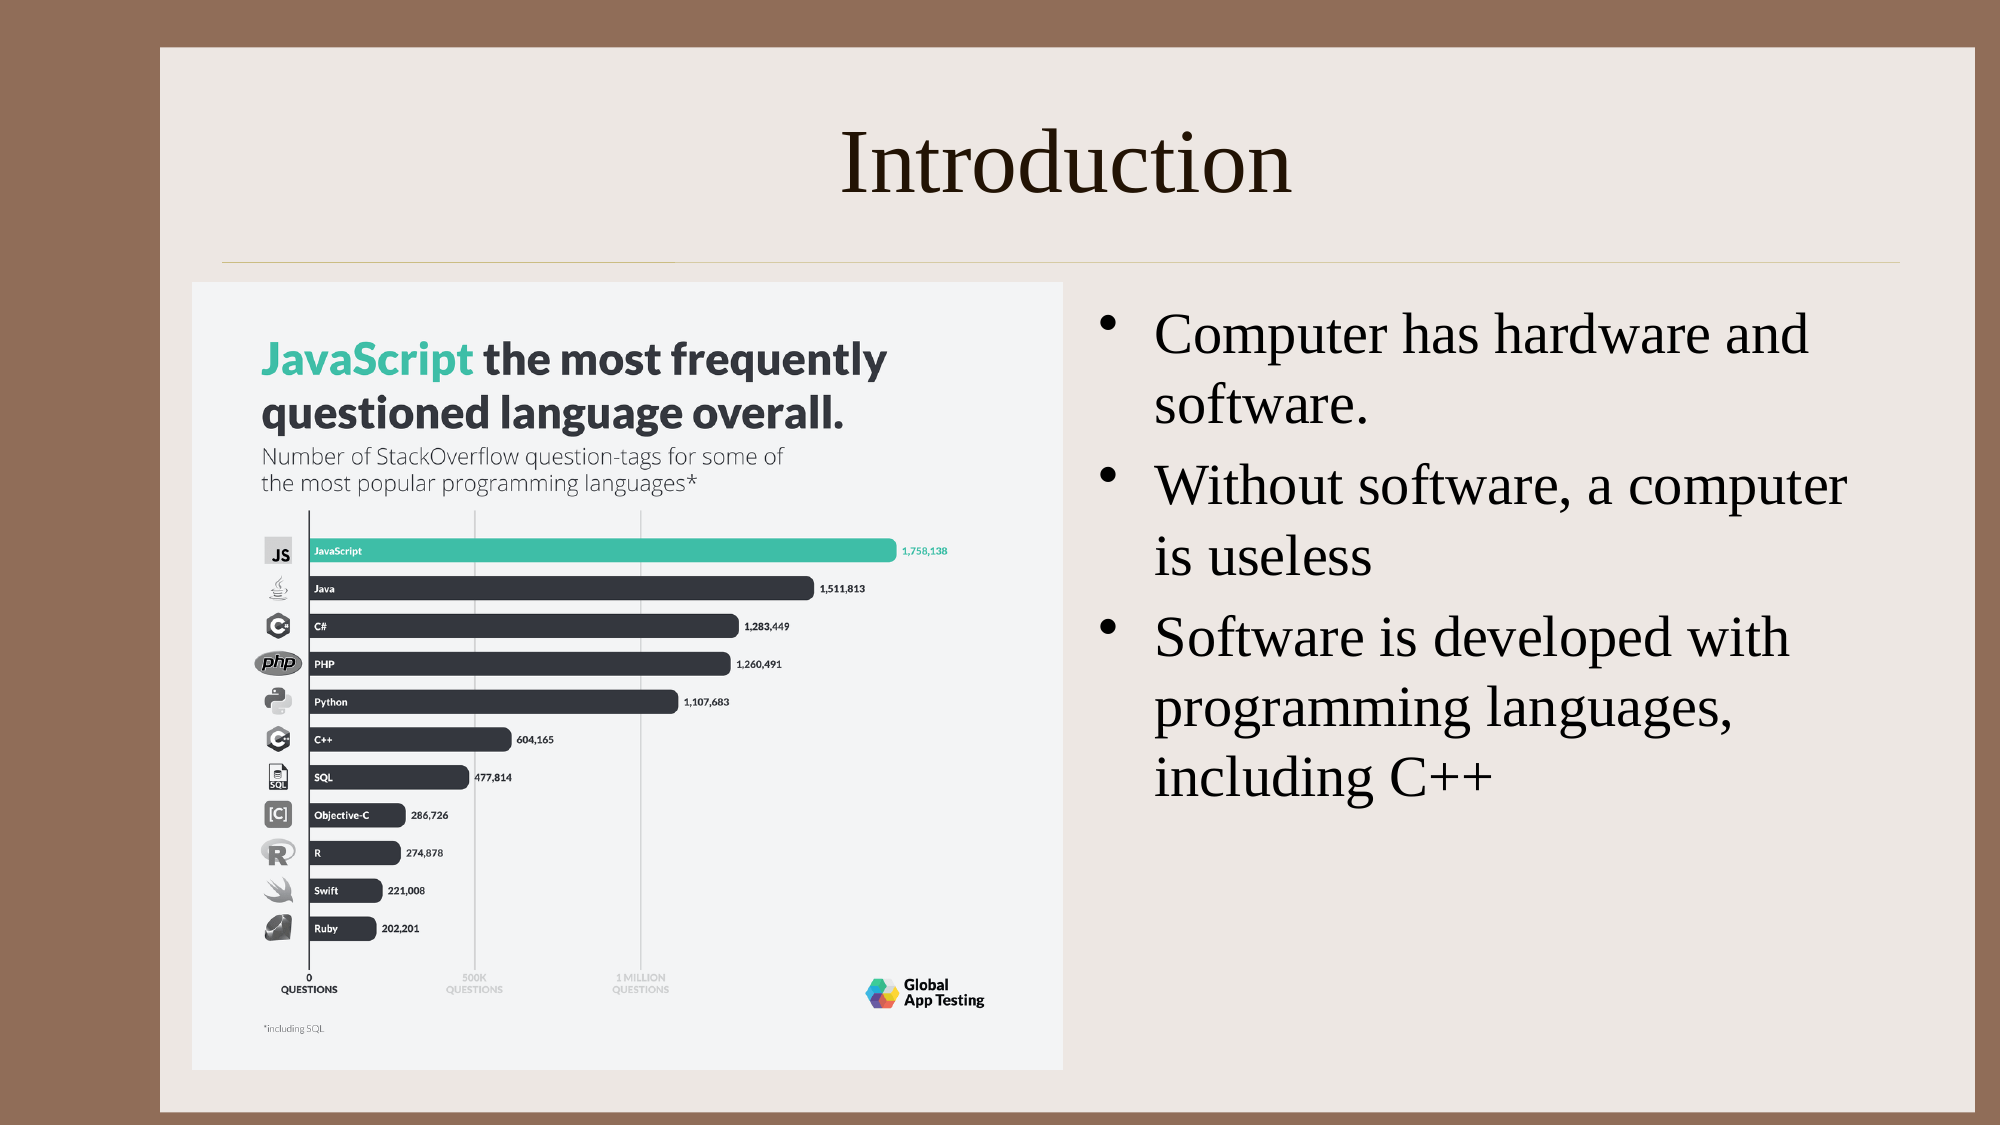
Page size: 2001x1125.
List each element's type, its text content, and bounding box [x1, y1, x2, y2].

picture [192, 282, 1063, 1071]
list Computer has hardware and software. Without software, a computer is useless Software is developed with programming languages, including C++ [1083, 287, 1900, 963]
title Introduction [233, 62, 1900, 250]
